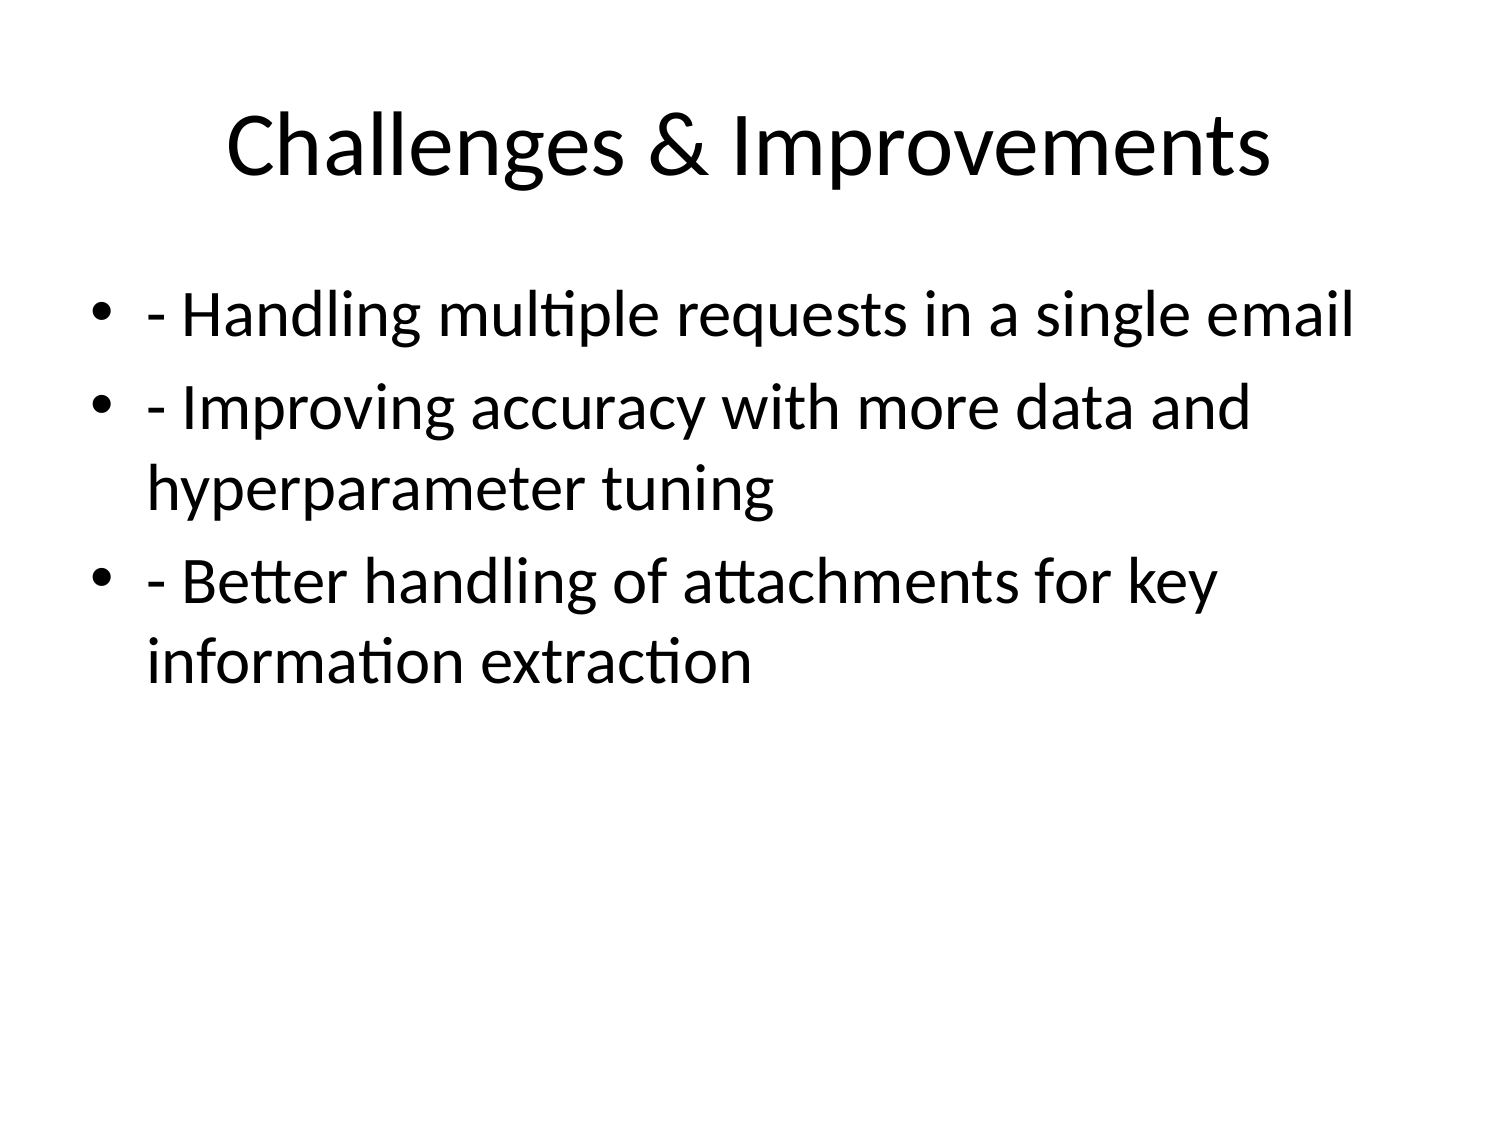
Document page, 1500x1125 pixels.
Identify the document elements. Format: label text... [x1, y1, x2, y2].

list - Handling multiple requests in a single email - Improving accuracy with more data and hyperparameter tuning - Better handling of attachments for key information extraction [75, 262, 1425, 1005]
title Challenges & Improvements [75, 45, 1425, 233]
